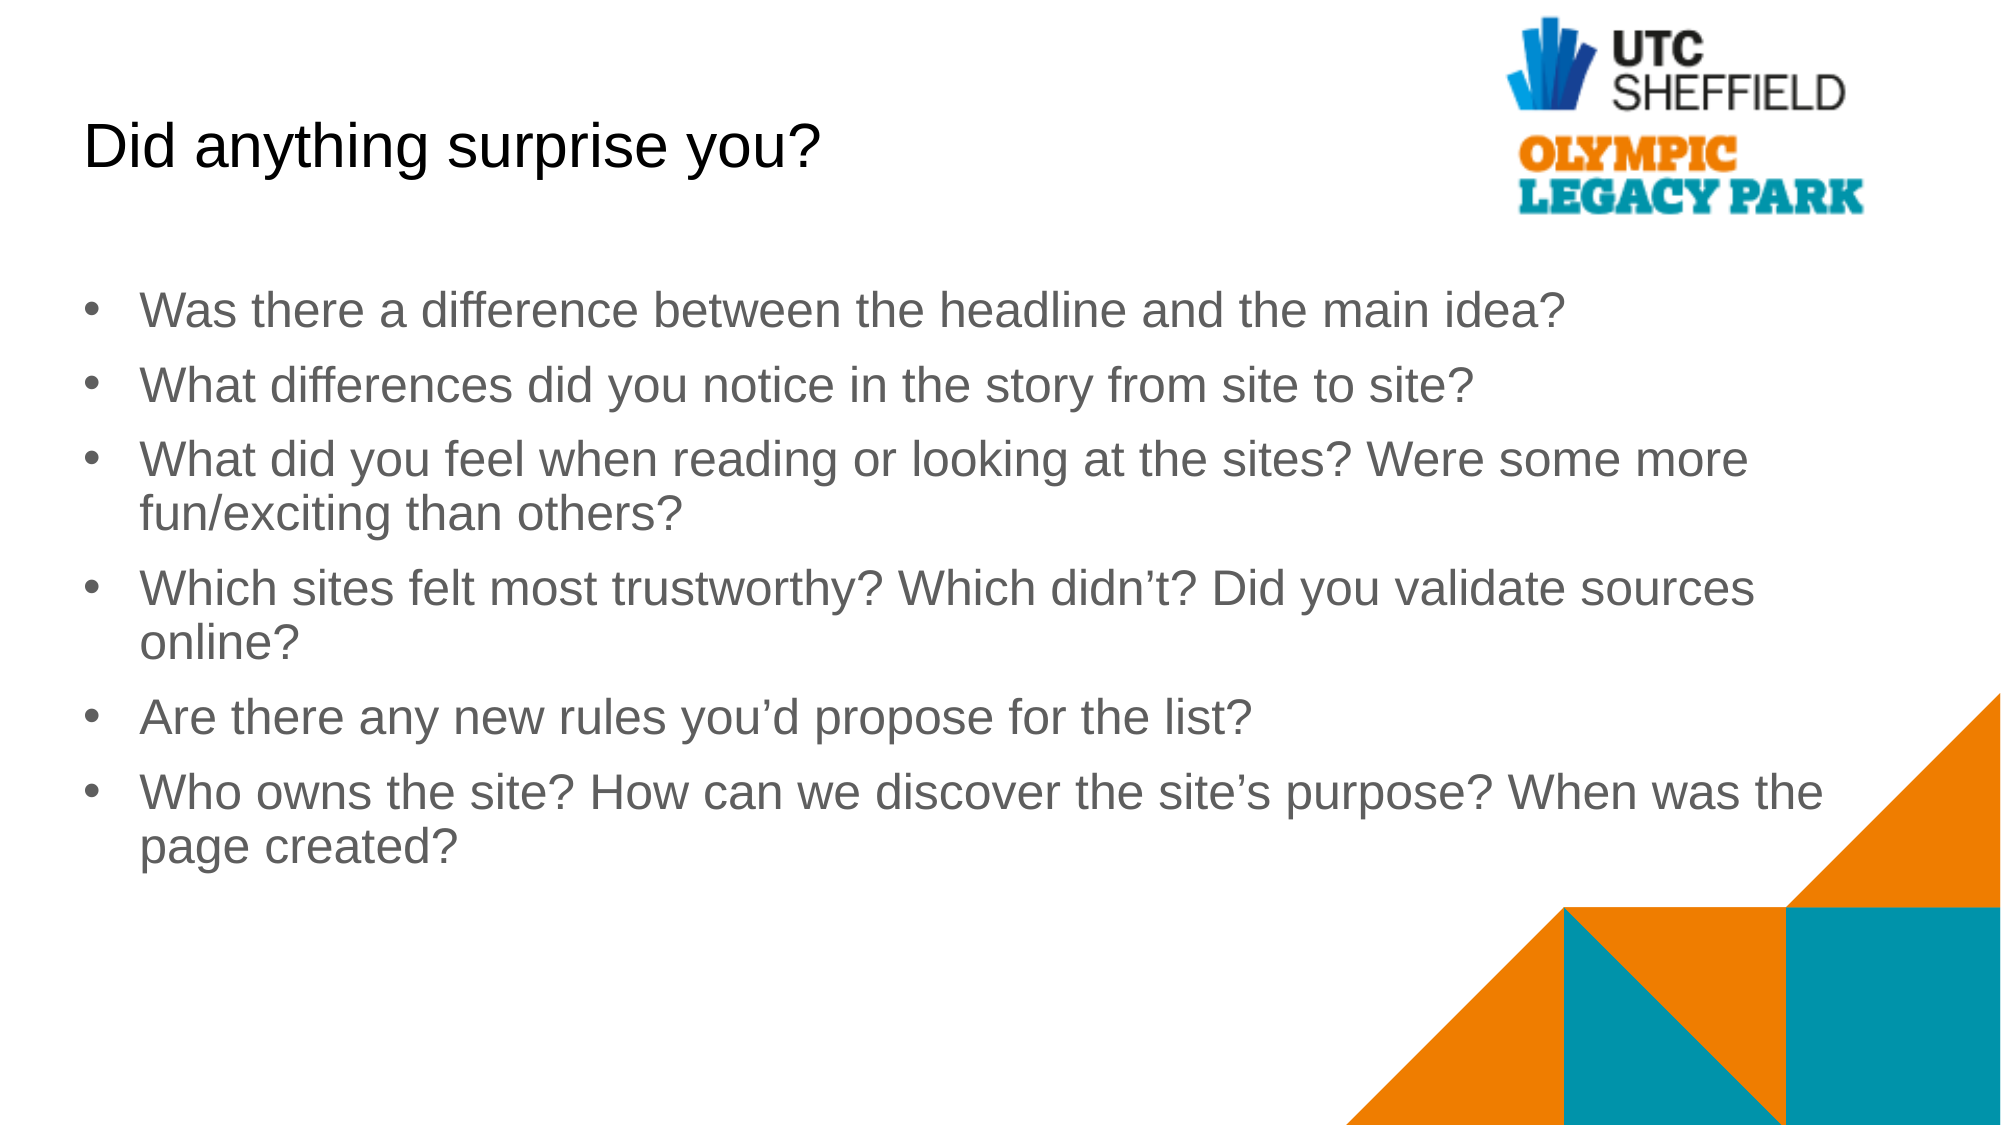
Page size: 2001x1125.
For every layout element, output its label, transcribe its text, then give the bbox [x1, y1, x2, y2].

picture [1479, 0, 2000, 244]
list Was there a difference between the headline and the main idea? What differences did you notice in the story from site to site? What did you feel when reading or looking at the sites? Were some more fun/exciting than others? Which sites felt most trustworthy? Which didn’t? Did you validate sources online? Are there any new rules you’d propose for the list? Who owns the site? How can we discover the site’s purpose? When was the page created? [68, 268, 1932, 1000]
title Did anything surprise you? [68, 89, 1932, 223]
